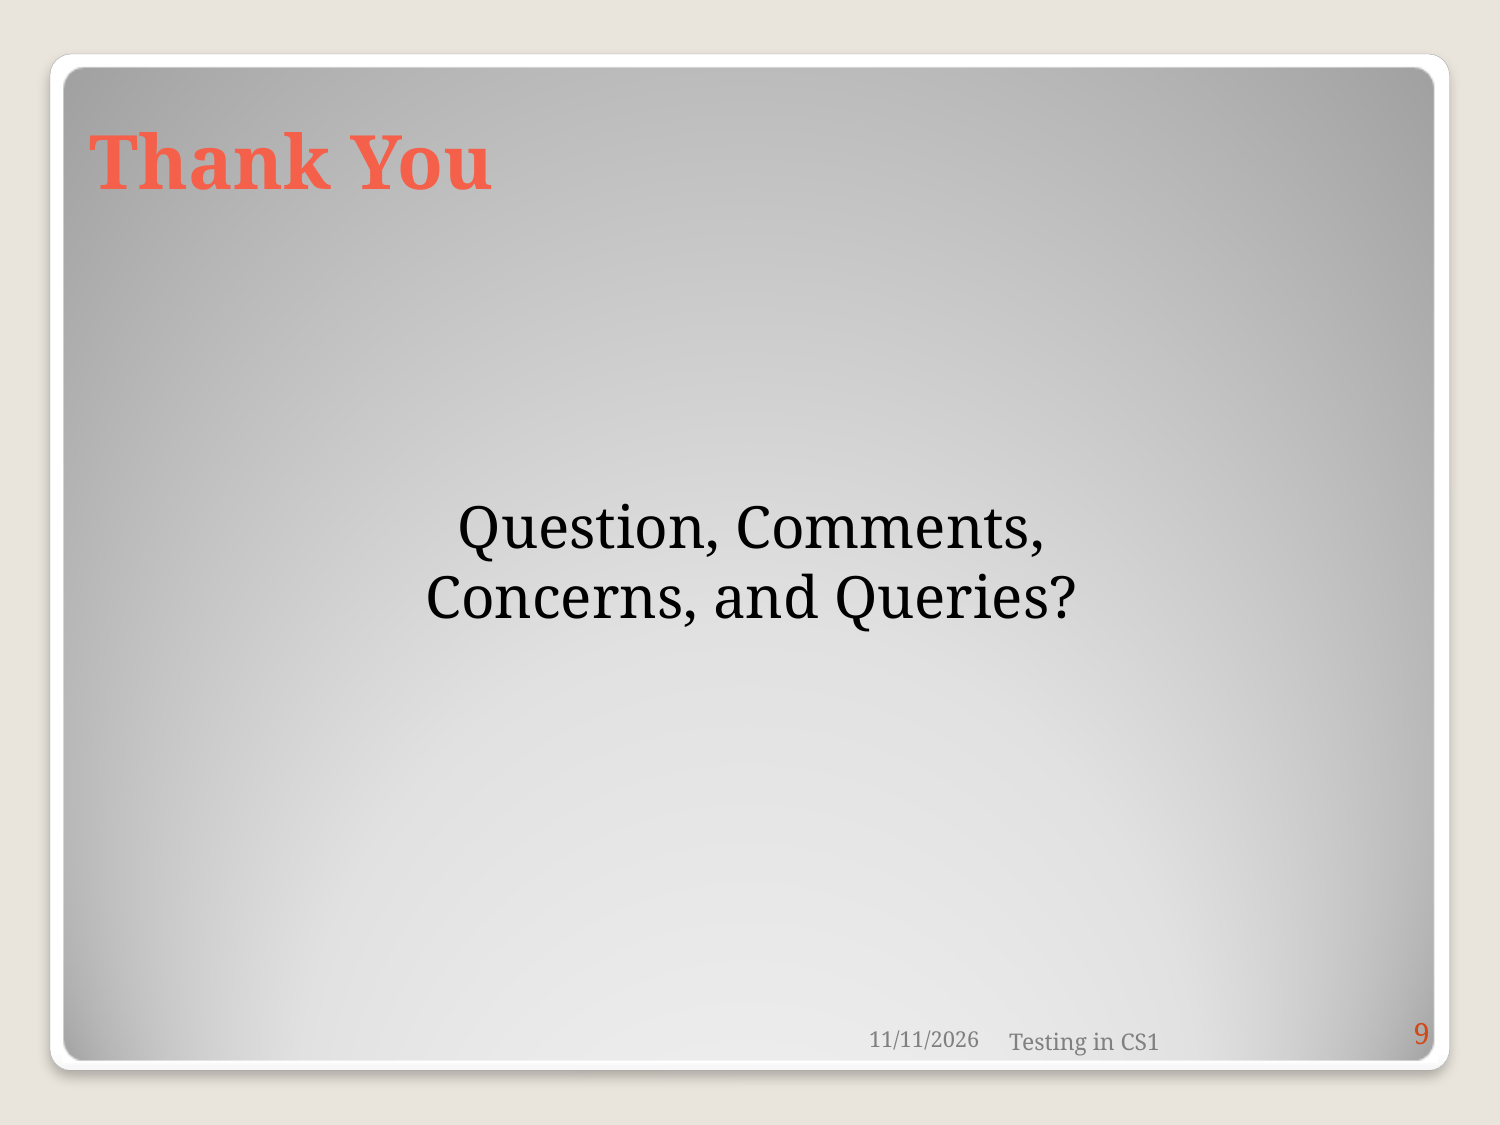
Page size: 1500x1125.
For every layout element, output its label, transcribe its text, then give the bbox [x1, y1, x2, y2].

slide_number 9 [1440, 1002, 1445, 1063]
picture [62, 62, 1438, 1063]
